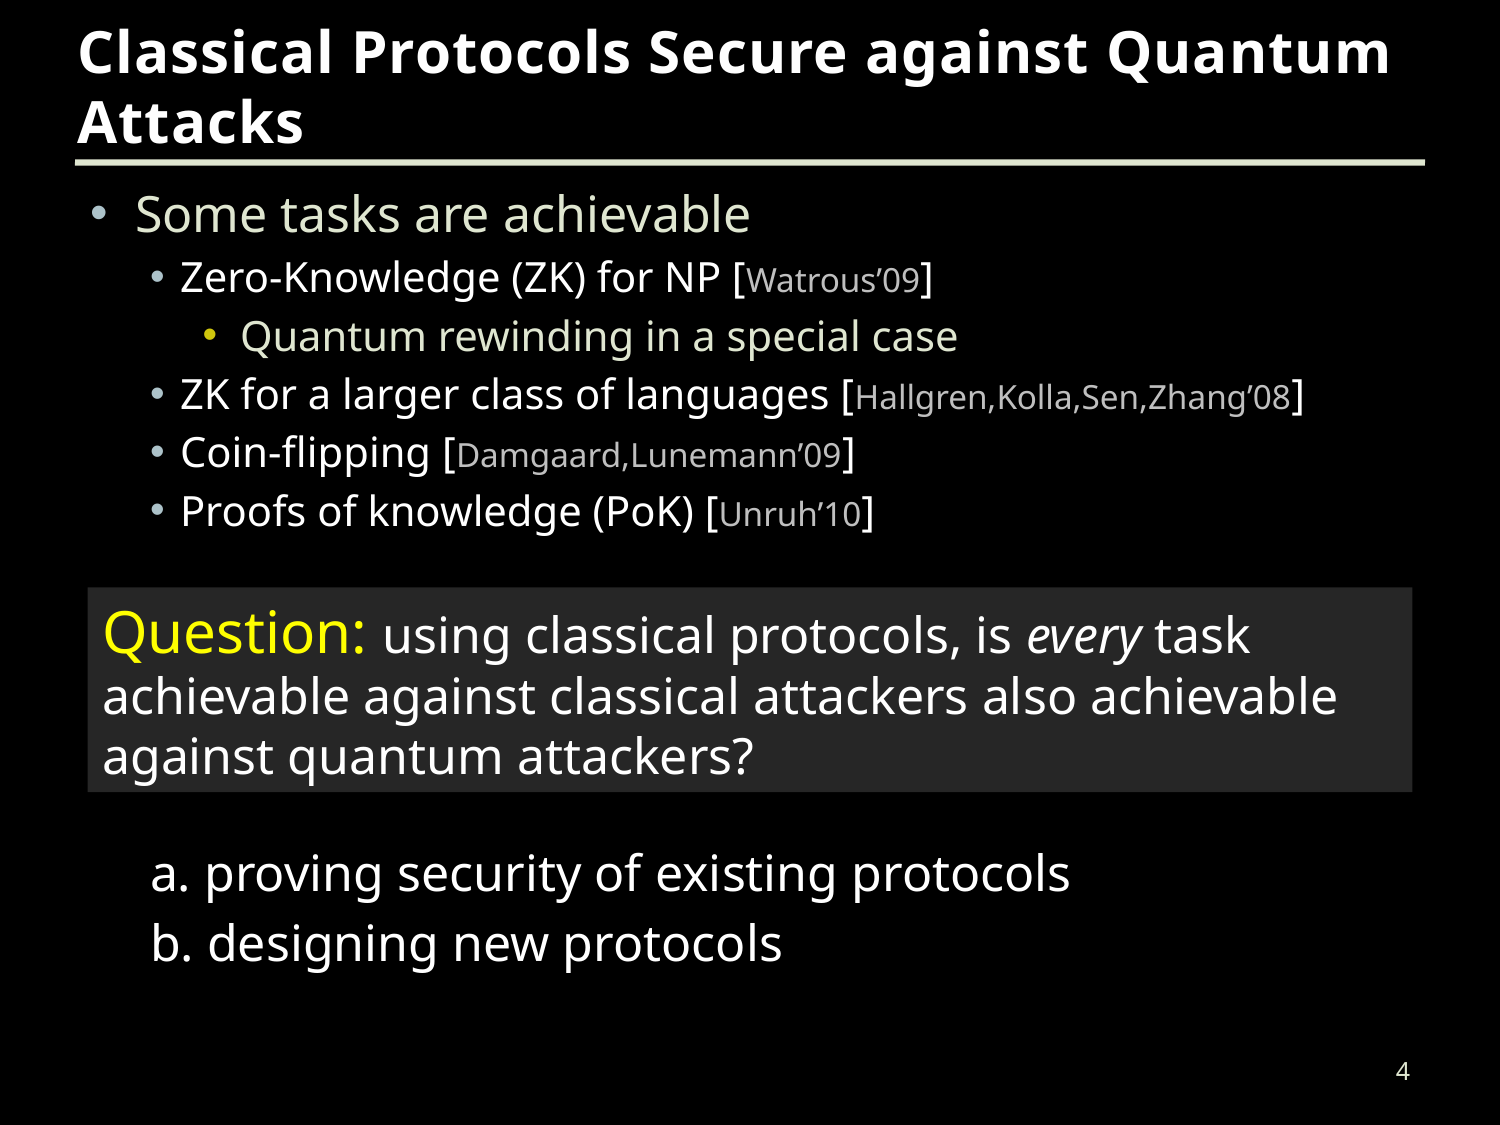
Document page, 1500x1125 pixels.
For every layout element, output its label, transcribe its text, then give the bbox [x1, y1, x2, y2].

text_box Question: using classical protocols, is every task achievable against classical attackers also achievable against quantum attackers? [87, 587, 1413, 793]
list Some tasks are achievable Zero-Knowledge (ZK) for NP [Watrous’09] Quantum rewinding in a special case ZK for a larger class of languages [Hallgren,Kolla,Sen,Zhang’08] Coin-flipping [Damgaard,Lunemann’09] Proofs of knowledge (PoK) [Unruh’10] a. proving security of existing protocols b. designing new protocols [75, 174, 1425, 1063]
title Classical Protocols Secure against Quantum Attacks [62, 45, 1463, 163]
slide_number 4 [1074, 1050, 1425, 1096]
